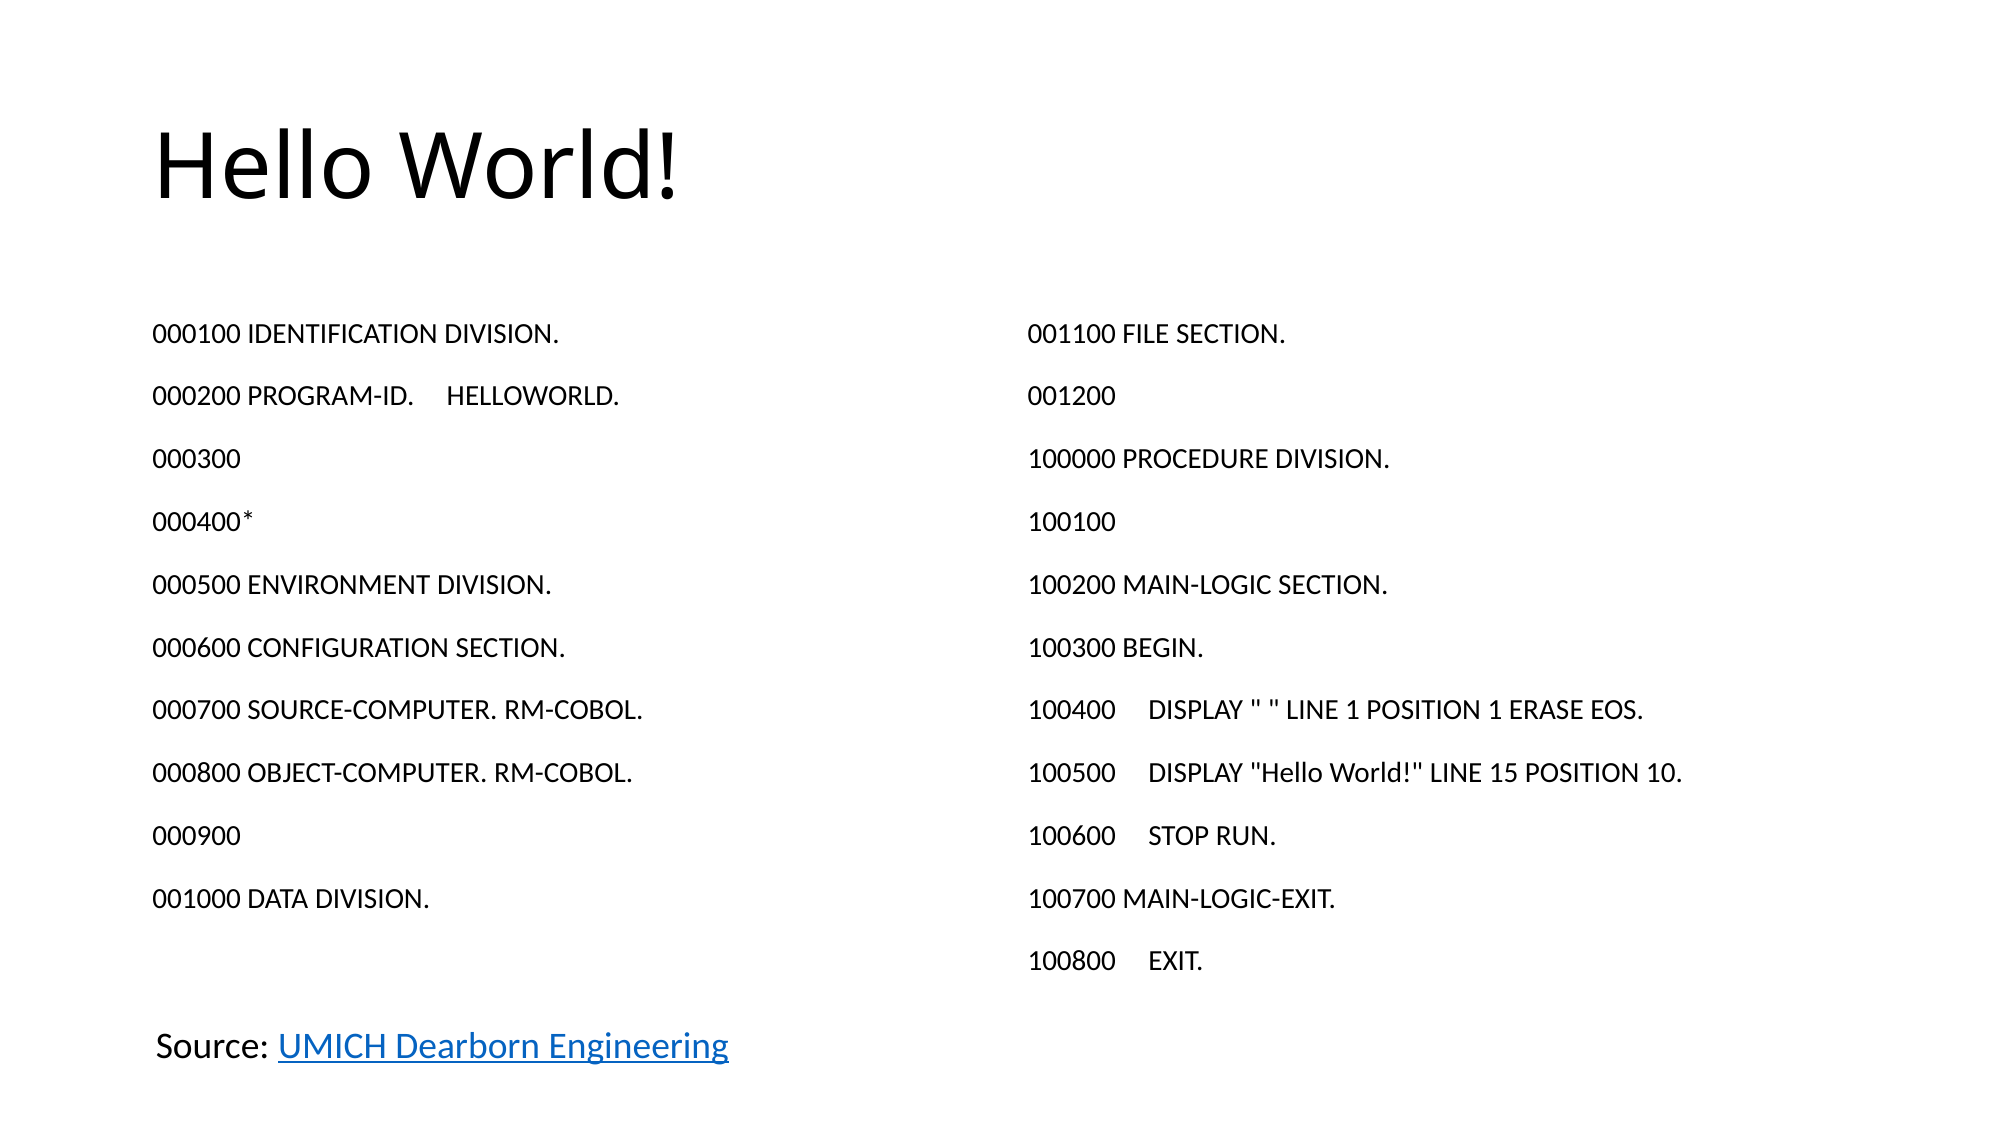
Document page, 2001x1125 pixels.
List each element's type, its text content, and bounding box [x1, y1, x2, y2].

text_box Source: UMICH Dearborn Engineering [141, 1013, 745, 1073]
list 001100 FILE SECTION. 001200 100000 PROCEDURE DIVISION. 100100 100200 MAIN-LOGIC SECTION. 100300 BEGIN. 100400 DISPLAY " " LINE 1 POSITION 1 ERASE EOS. 100500 DISPLAY "Hello World!" LINE 15 POSITION 10. 100600 STOP RUN. 100700 MAIN-LOGIC-EXIT. 100800 EXIT. [1012, 299, 1863, 1014]
title Hello World! [137, 59, 1863, 278]
list 000100 IDENTIFICATION DIVISION. 000200 PROGRAM-ID. HELLOWORLD. 000300 000400* 000500 ENVIRONMENT DIVISION. 000600 CONFIGURATION SECTION. 000700 SOURCE-COMPUTER. RM-COBOL. 000800 OBJECT-COMPUTER. RM-COBOL. 000900 001000 DATA DIVISION. [137, 299, 988, 1014]
